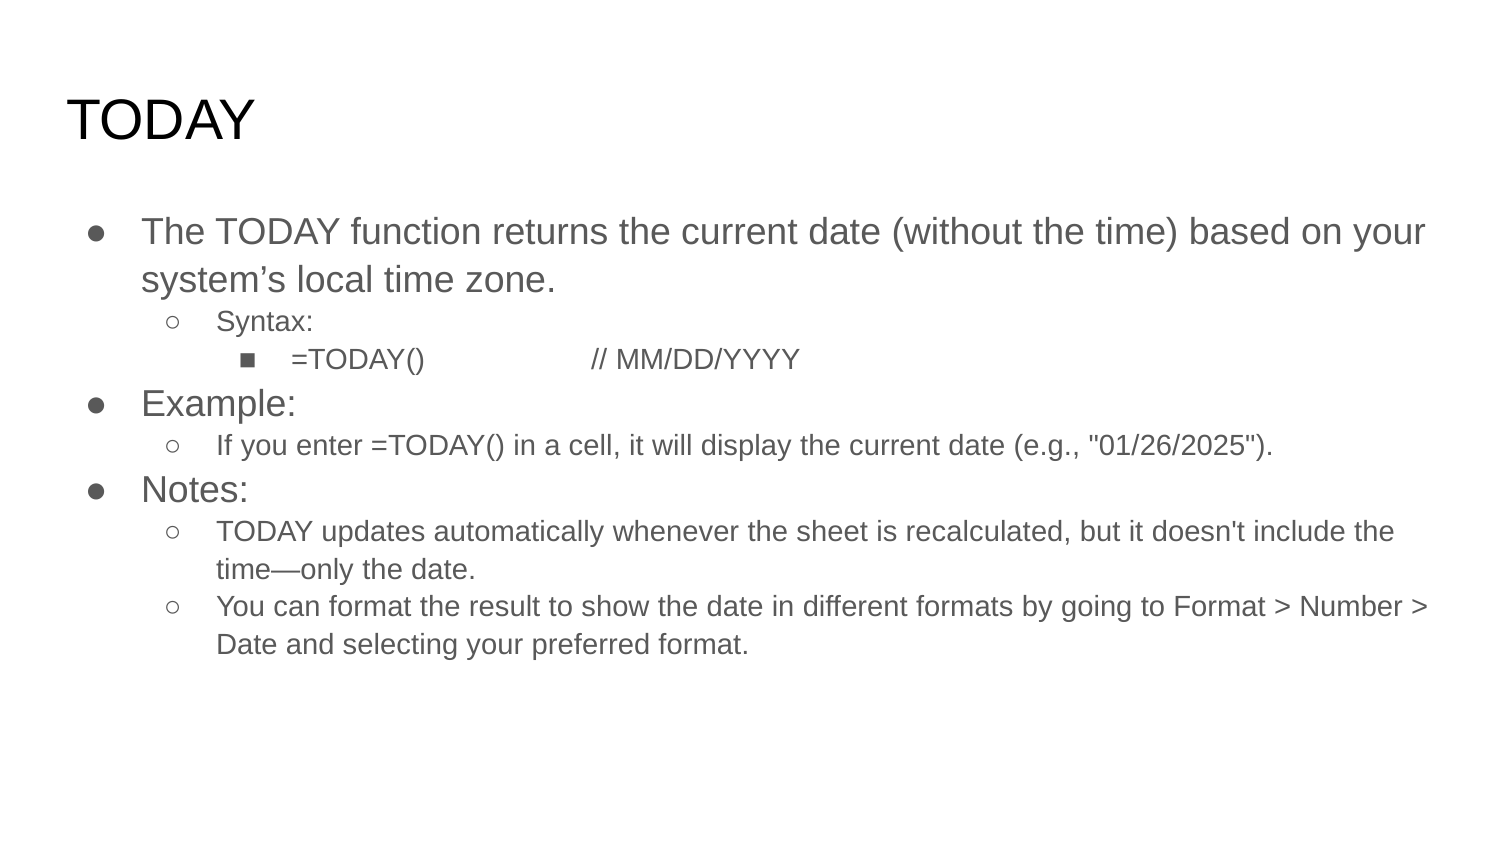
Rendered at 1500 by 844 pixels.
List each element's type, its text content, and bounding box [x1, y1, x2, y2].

list The TODAY function returns the current date (without the time) based on your system’s local time zone. Syntax: =TODAY() // MM/DD/YYYY Example: If you enter =TODAY() in a cell, it will display the current date (e.g., "01/26/2025"). Notes: TODAY updates automatically whenever the sheet is recalculated, but it doesn't include the time—only the date. You can format the result to show the date in different formats by going to Format > Number > Date and selecting your preferred format. [51, 189, 1449, 750]
title TODAY [51, 72, 1449, 167]
